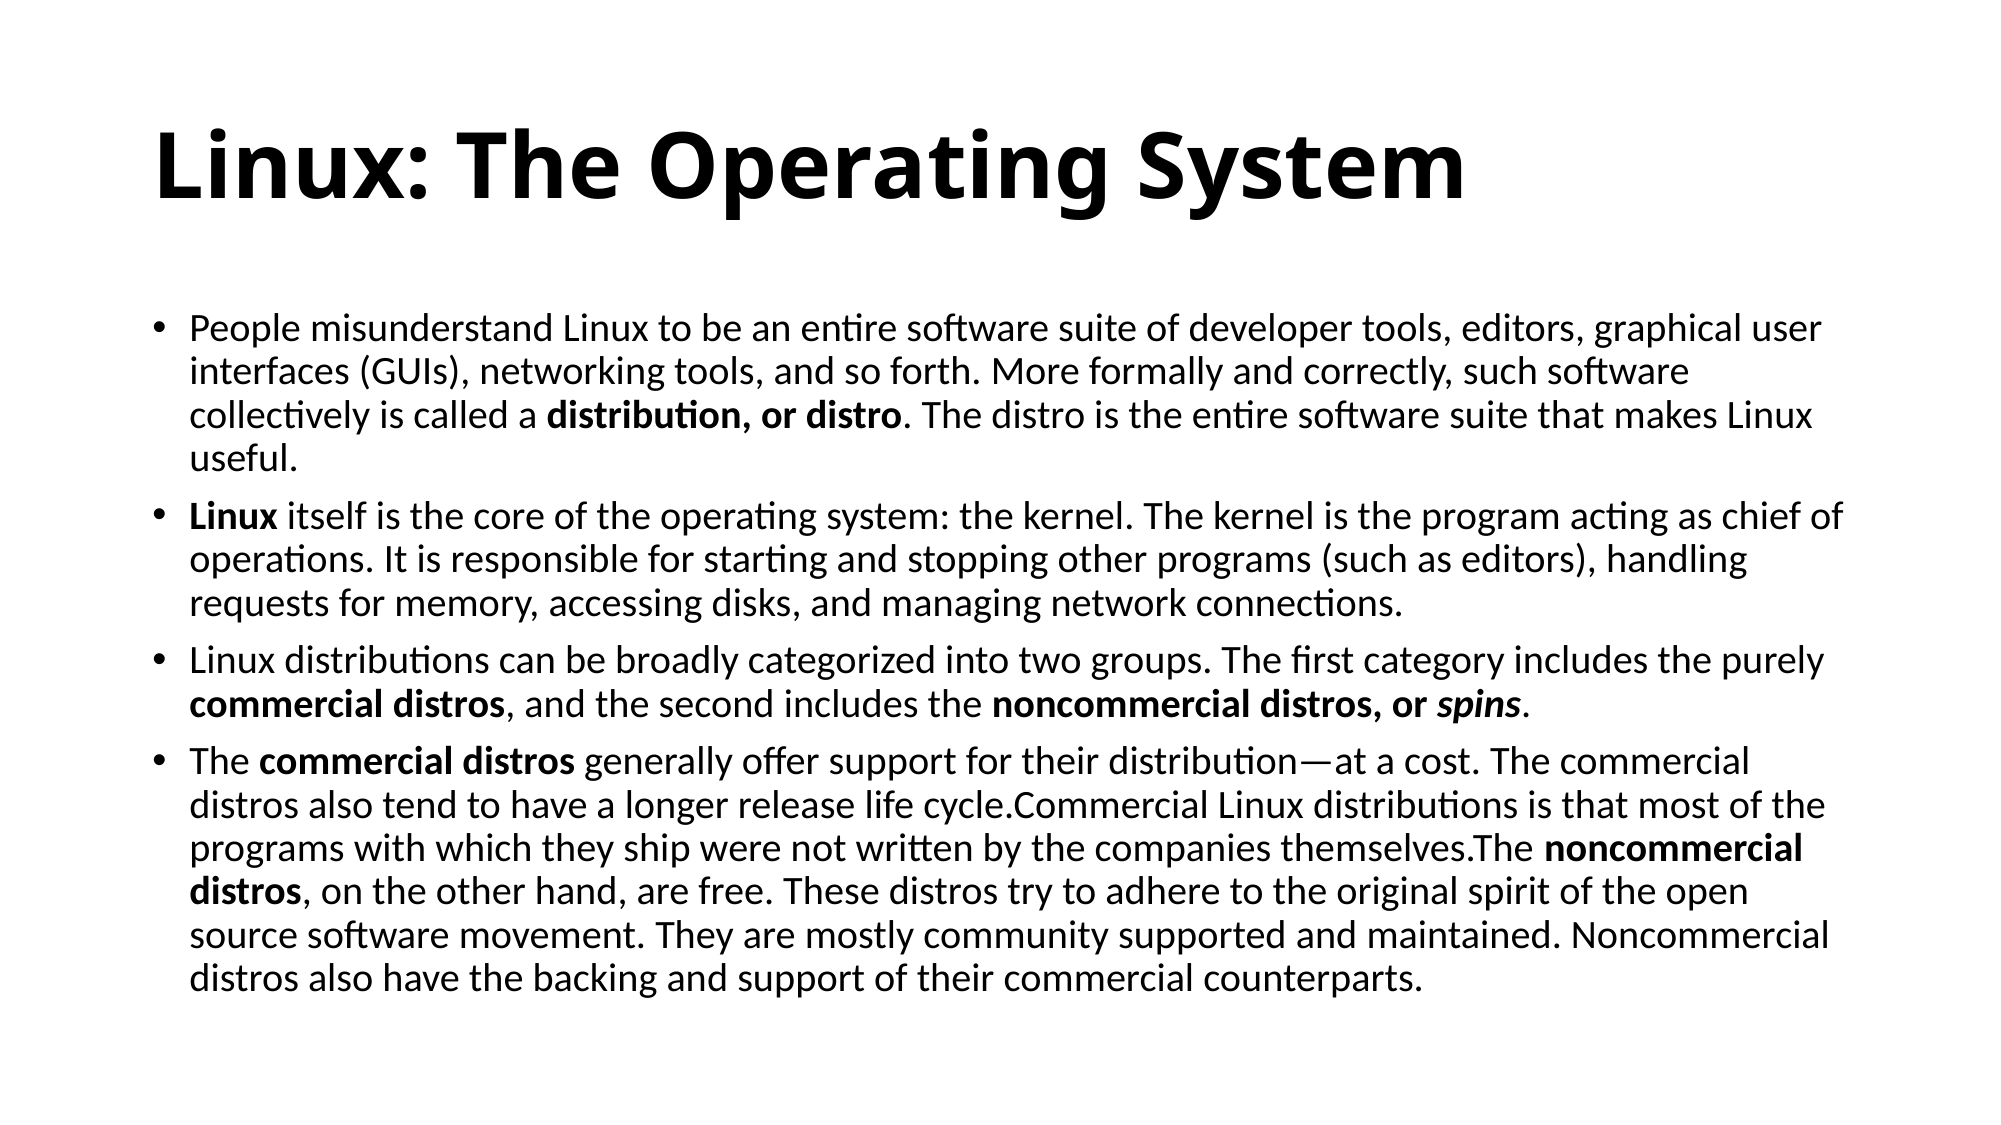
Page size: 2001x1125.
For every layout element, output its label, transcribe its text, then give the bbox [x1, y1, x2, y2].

title Linux: The Operating System [137, 59, 1863, 278]
list People misunderstand Linux to be an entire software suite of developer tools, editors, graphical user interfaces (GUIs), networking tools, and so forth. More formally and correctly, such software collectively is called a distribution, or distro. The distro is the entire software suite that makes Linux useful. Linux itself is the core of the operating system: the kernel. The kernel is the program acting as chief of operations. It is responsible for starting and stopping other programs (such as editors), handling requests for memory, accessing disks, and managing network connections. Linux distributions can be broadly categorized into two groups. The first category includes the purely commercial distros, and the second includes the noncommercial distros, or spins. The commercial distros generally offer support for their distribution—at a cost. The commercial distros also tend to have a longer release life cycle.Commercial Linux distributions is that most of the programs with which they ship were not written by the companies themselves.The noncommercial distros, on the other hand, are free. These distros try to adhere to the original spirit of the open source software movement. They are mostly community supported and maintained. Noncommercial distros also have the backing and support of their commercial counterparts. [137, 299, 1863, 1014]
